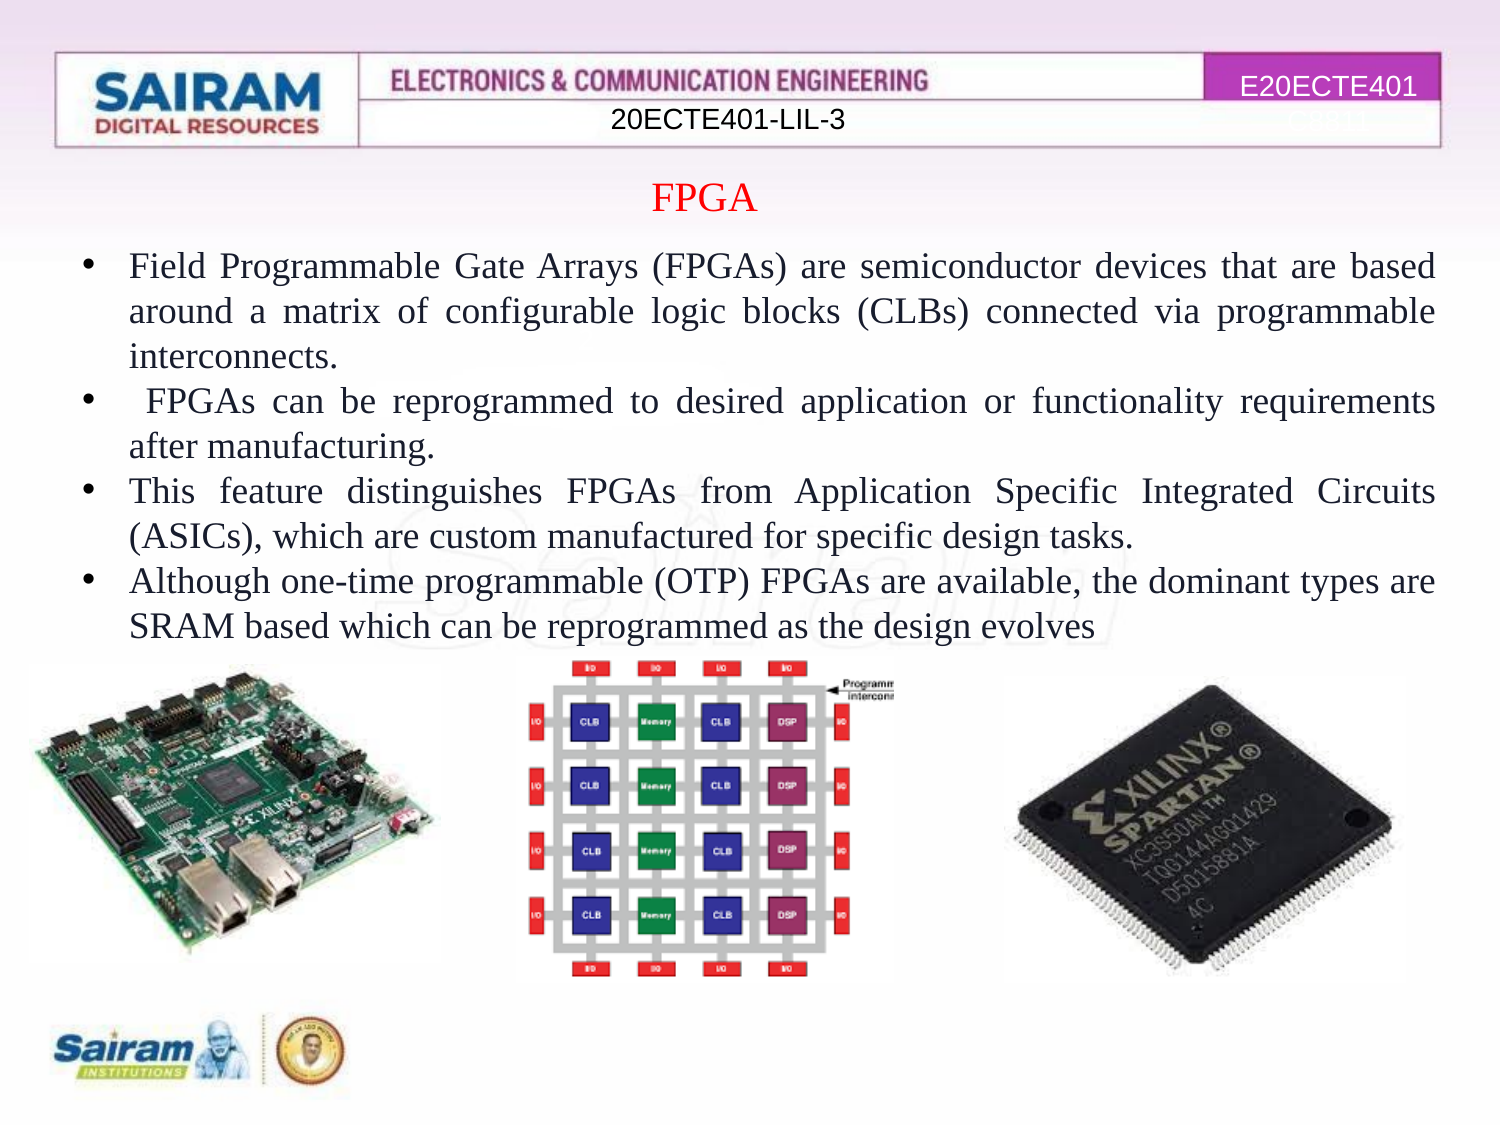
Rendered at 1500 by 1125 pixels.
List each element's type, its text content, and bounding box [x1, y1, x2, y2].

text_box 20ECTE401-LIL-3 [565, 92, 892, 143]
text_box Field Programmable Gate Arrays (FPGAs) are semiconductor devices that are based around a matrix of configurable logic blocks (CLBs) connected via programmable interconnects. FPGAs can be reprogrammed to desired application or functionality requirements after manufacturing. This feature distinguishes FPGAs from Application Specific Integrated Circuits (ASICs), which are custom manufactured for specific design tasks. Although one-time programmable (OTP) FPGAs are available, the dominant types are SRAM based which can be reprogrammed as the design evolves [67, 233, 1453, 689]
picture [0, 0, 1500, 1125]
text_box FPGA [67, 161, 1343, 233]
text_box E20ECTE401 C8811 [1205, 52, 1453, 153]
